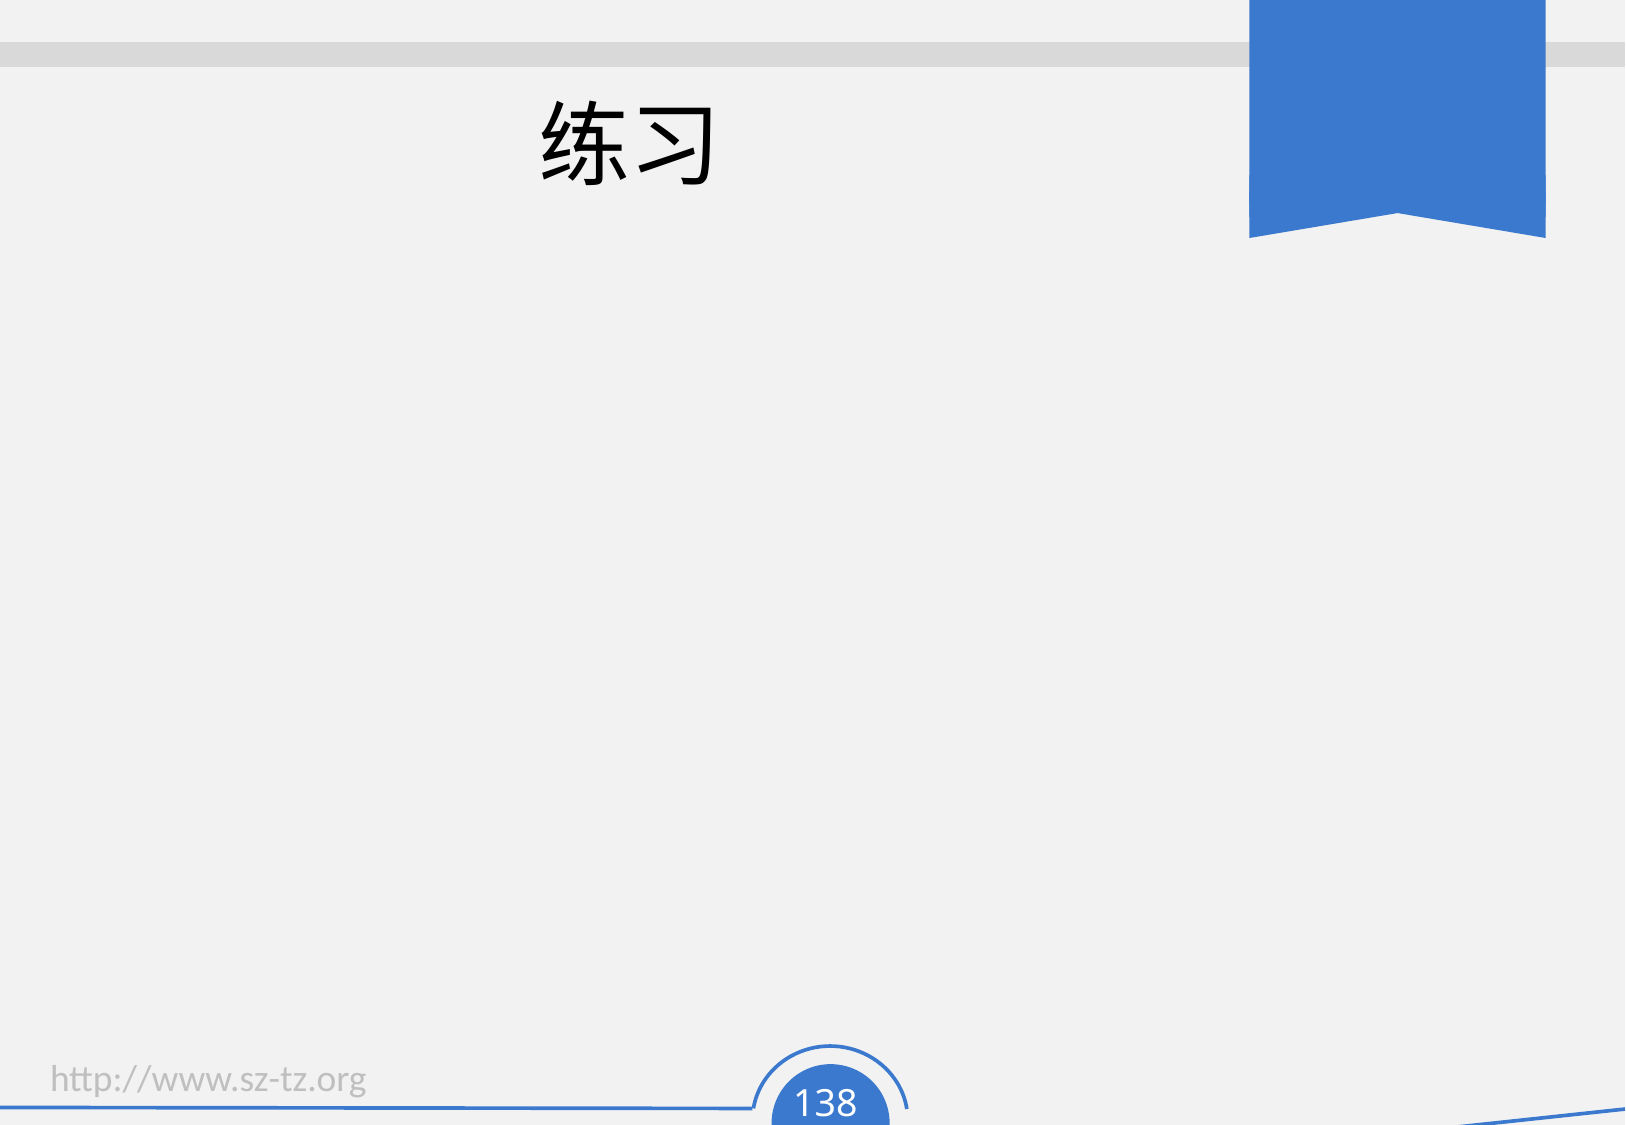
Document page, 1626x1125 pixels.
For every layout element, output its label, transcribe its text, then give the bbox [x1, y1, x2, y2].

title 练习 [81, 79, 1179, 268]
